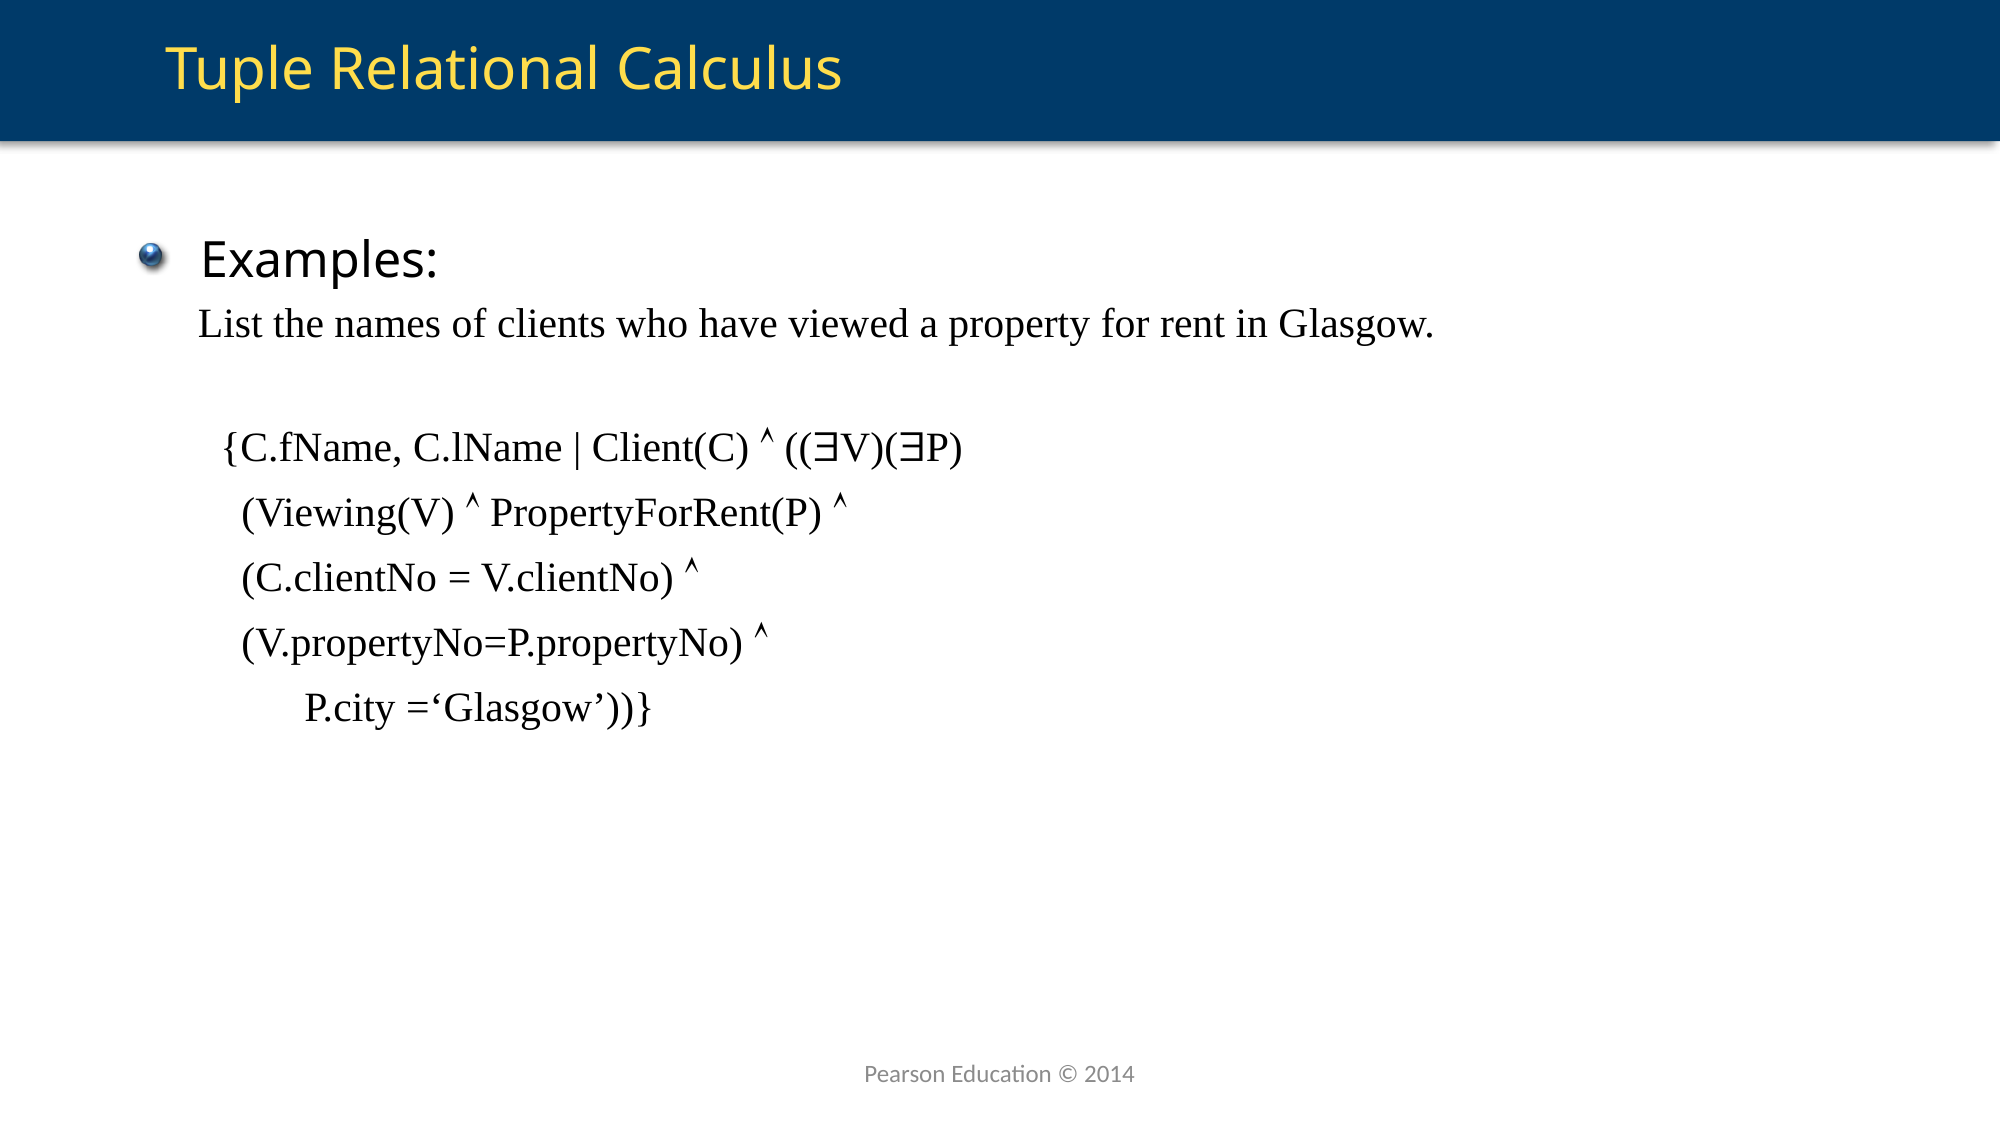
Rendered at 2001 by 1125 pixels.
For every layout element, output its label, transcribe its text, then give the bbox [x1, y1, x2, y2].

list Examples: List the names of clients who have viewed a property for rent in Glasgow. {C.fName, C.lName | Client(C) Ù (($V)($P) (Viewing(V) Ù PropertyForRent(P) Ù (C.clientNo = V.clientNo) Ù (V.propertyNo=P.propertyNo) Ù P.city =‘Glasgow’))} [120, 220, 1891, 1085]
footer Pearson Education © 2014 [662, 1042, 1338, 1103]
title Tuple Relational Calculus [0, 0, 2000, 142]
picture [135, 240, 171, 276]
